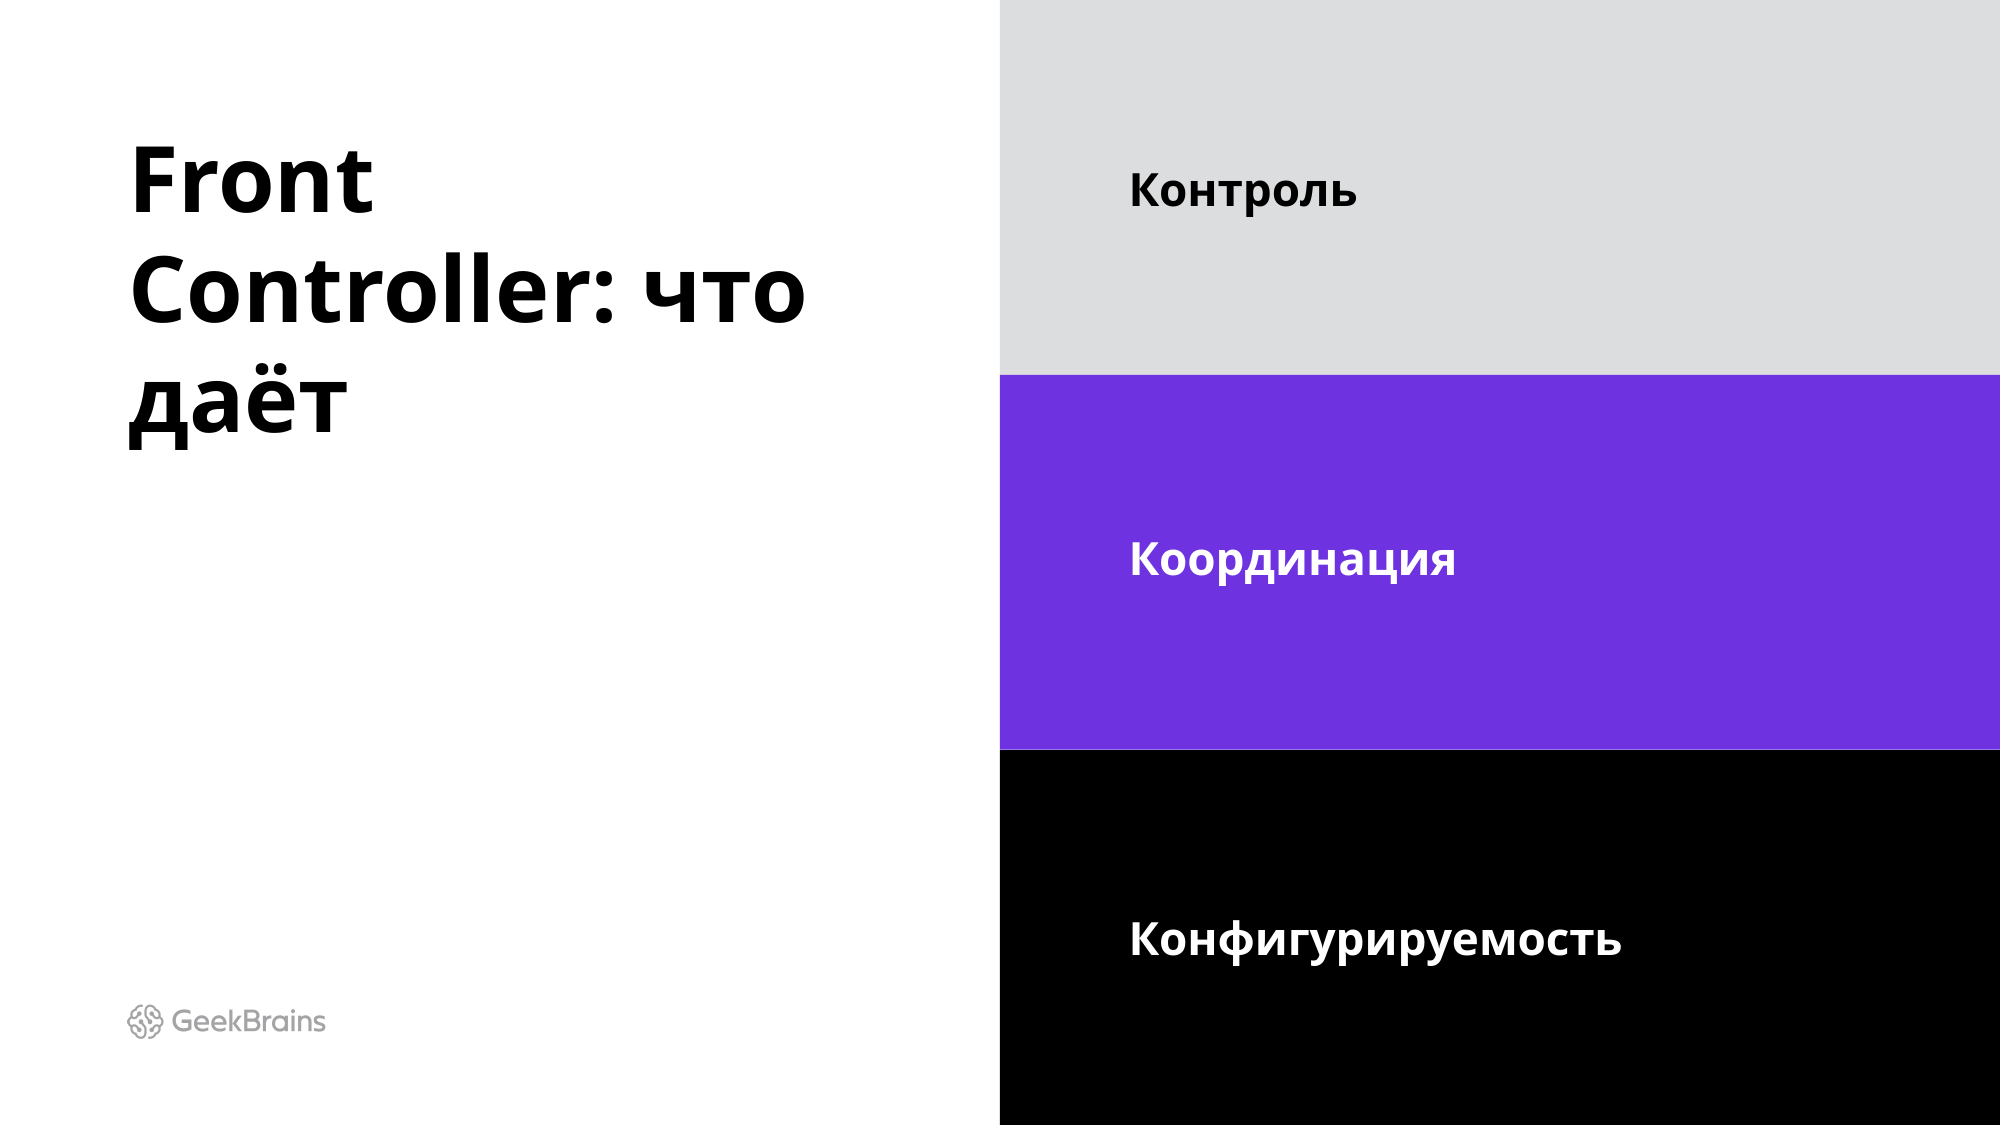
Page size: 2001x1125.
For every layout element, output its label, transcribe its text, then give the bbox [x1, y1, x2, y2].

subtitle Координация [1113, 483, 1882, 632]
title Front Controller: что даёт [113, 113, 882, 1002]
subtitle Контроль [1113, 113, 1882, 262]
subtitle Конфигурируемость [1113, 863, 1882, 1012]
